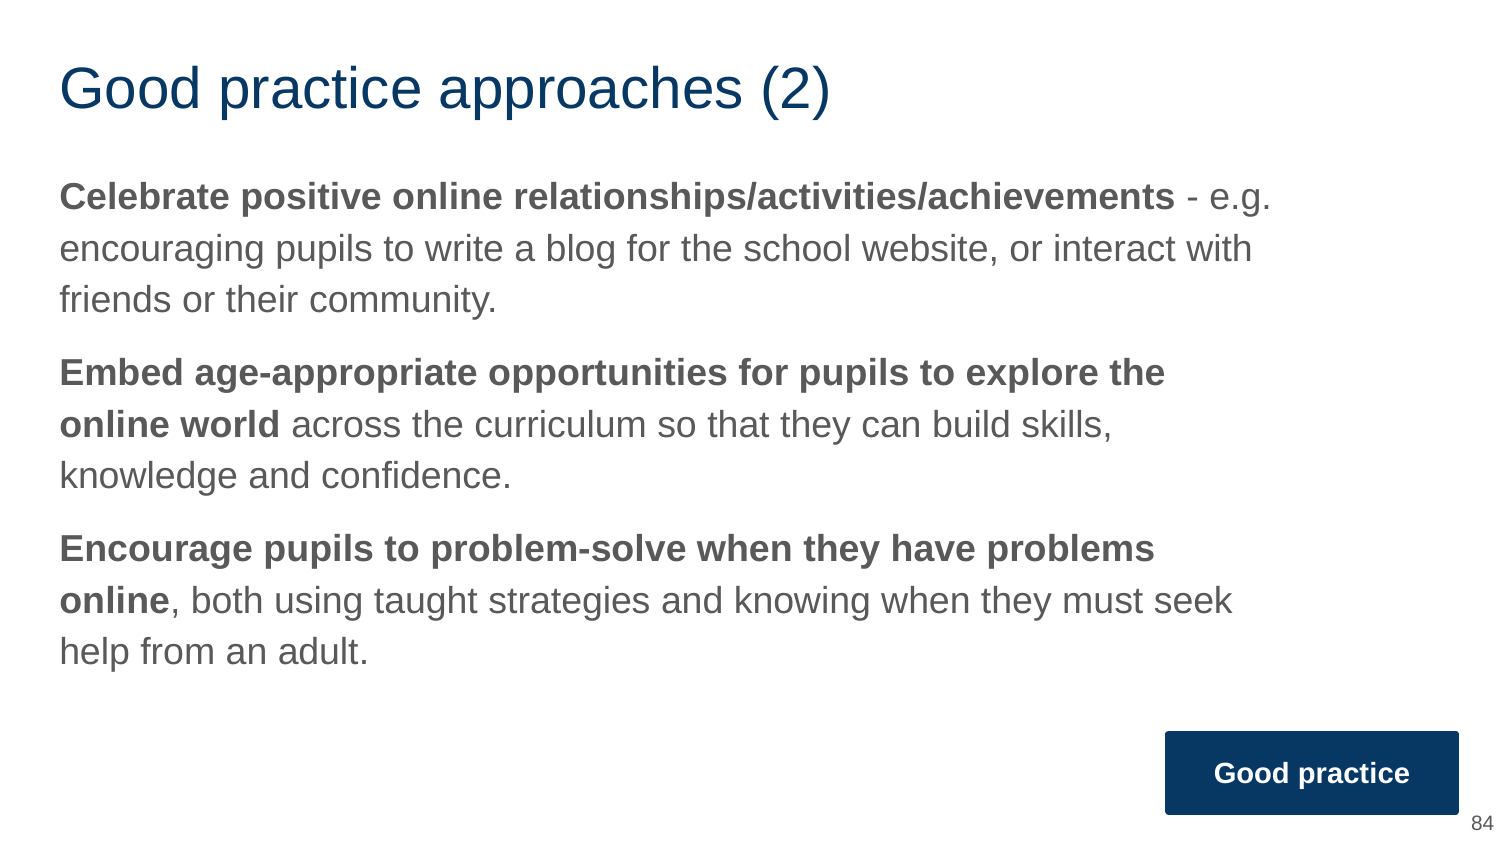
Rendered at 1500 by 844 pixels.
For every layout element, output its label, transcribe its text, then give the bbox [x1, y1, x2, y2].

slide_number ‹#› [1419, 789, 1500, 844]
subtitle Good practice [1168, 733, 1456, 812]
title Good practice approaches (2) [44, 35, 1470, 130]
list Celebrate positive online relationships/activities/achievements - e.g. encouraging pupils to write a blog for the school website, or interact with friends or their community. Embed age-appropriate opportunities for pupils to explore the online world across the curriculum so that they can build skills, knowledge and confidence. Encourage pupils to problem-solve when they have problems online, both using taught strategies and knowing when they must seek help from an adult. [44, 150, 1293, 769]
